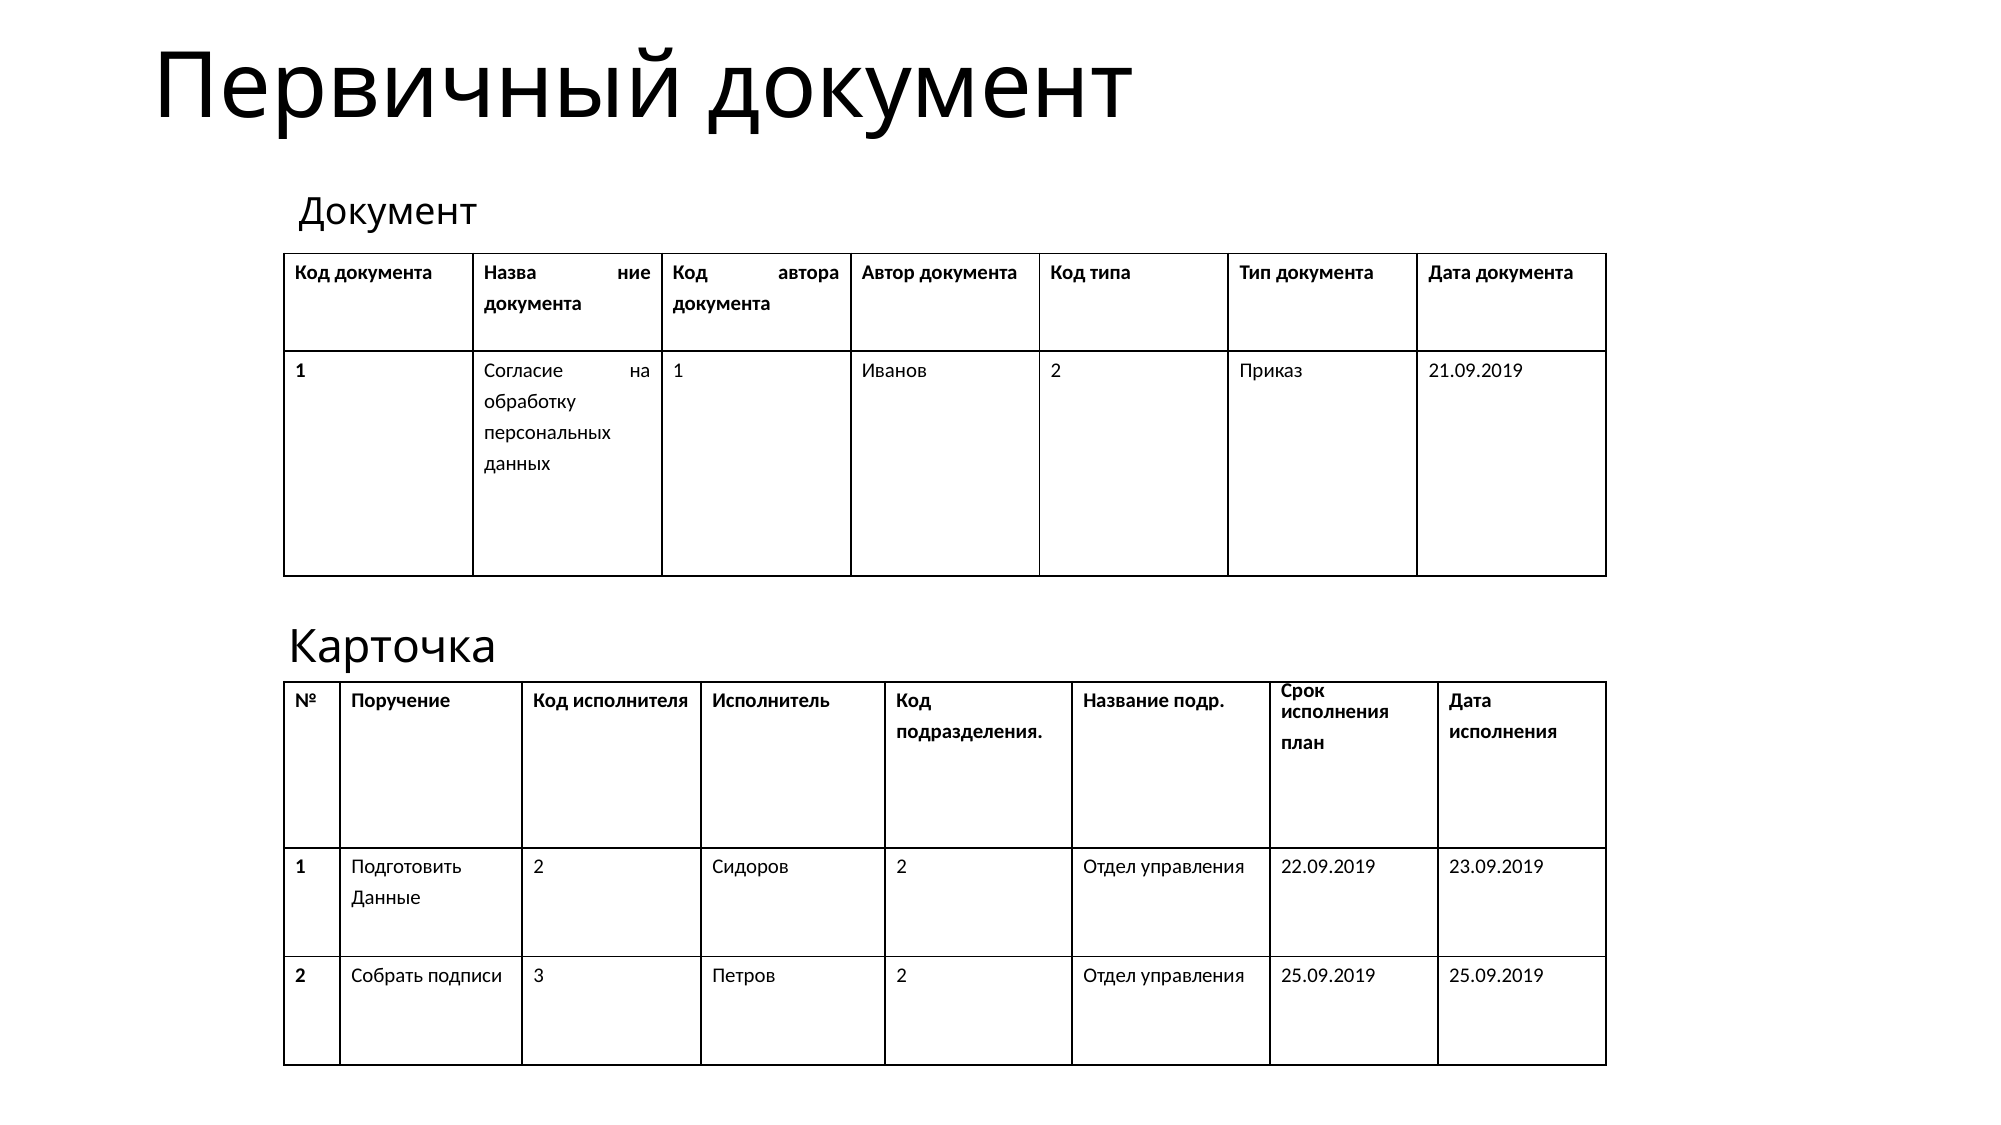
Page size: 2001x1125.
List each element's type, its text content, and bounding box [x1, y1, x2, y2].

table_header Срок исполнения план [1271, 683, 1437, 765]
table_header Название подр. [1073, 683, 1269, 765]
table_cell 2 [285, 957, 339, 1064]
table_header Исполнитель [702, 683, 884, 765]
table_header Поручение [341, 683, 521, 847]
table_header Исполнитель [702, 841, 884, 847]
table_cell 25.09.2019 [1271, 957, 1437, 1064]
table_header Код типа [1040, 254, 1227, 350]
table_cell Подготовить Данные [341, 849, 521, 956]
table_header Тип документа [1229, 254, 1416, 350]
table_header Код автора документа [663, 254, 850, 350]
table_cell 23.09.2019 [1439, 849, 1605, 956]
table_cell Отдел управления [1073, 849, 1269, 956]
table_header Срок исполнения план [1271, 841, 1437, 847]
table_cell 22.09.2019 [1271, 849, 1437, 956]
table_cell 2 [1040, 352, 1227, 575]
table_cell Отдел управления [1073, 957, 1269, 1064]
table_cell Приказ [1229, 352, 1416, 575]
table_header Назва ние документа [474, 254, 661, 350]
table_cell Собрать подписи [341, 957, 521, 1064]
table_cell 25.09.2019 [1439, 957, 1605, 1064]
table_cell 3 [523, 957, 700, 1064]
table_header Дата документа [1418, 254, 1605, 350]
table_header Автор документа [852, 254, 1039, 350]
table_header Код документа [285, 254, 472, 350]
table_cell 1 [285, 352, 472, 575]
table_cell Согласие на обработку персональных данных [474, 352, 661, 575]
table_header Название подр. [1073, 841, 1269, 847]
table_cell 2 [886, 957, 1071, 1064]
table_cell Иванов [852, 352, 1039, 575]
table_cell Сидоров [702, 849, 884, 956]
table_cell 2 [886, 849, 1071, 956]
table_header Код подразделения. [886, 841, 1071, 847]
text_box Карточка [273, 603, 514, 689]
text_box Документ [284, 168, 525, 254]
table_header Код подразделения. [886, 683, 1071, 765]
table_header № [285, 689, 339, 847]
table_cell Петров [702, 957, 884, 1064]
table_cell 21.09.2019 [1418, 352, 1605, 575]
table_cell 2 [523, 849, 700, 956]
title Первичный документ [137, 0, 1863, 197]
table_cell 1 [663, 352, 850, 575]
table_header Дата исполнения [1439, 683, 1605, 765]
table_header Дата исполнения [1439, 841, 1605, 847]
table_cell 1 [285, 849, 339, 956]
table_header Код исполнителя [523, 683, 700, 847]
text_box [595, 765, 2000, 841]
